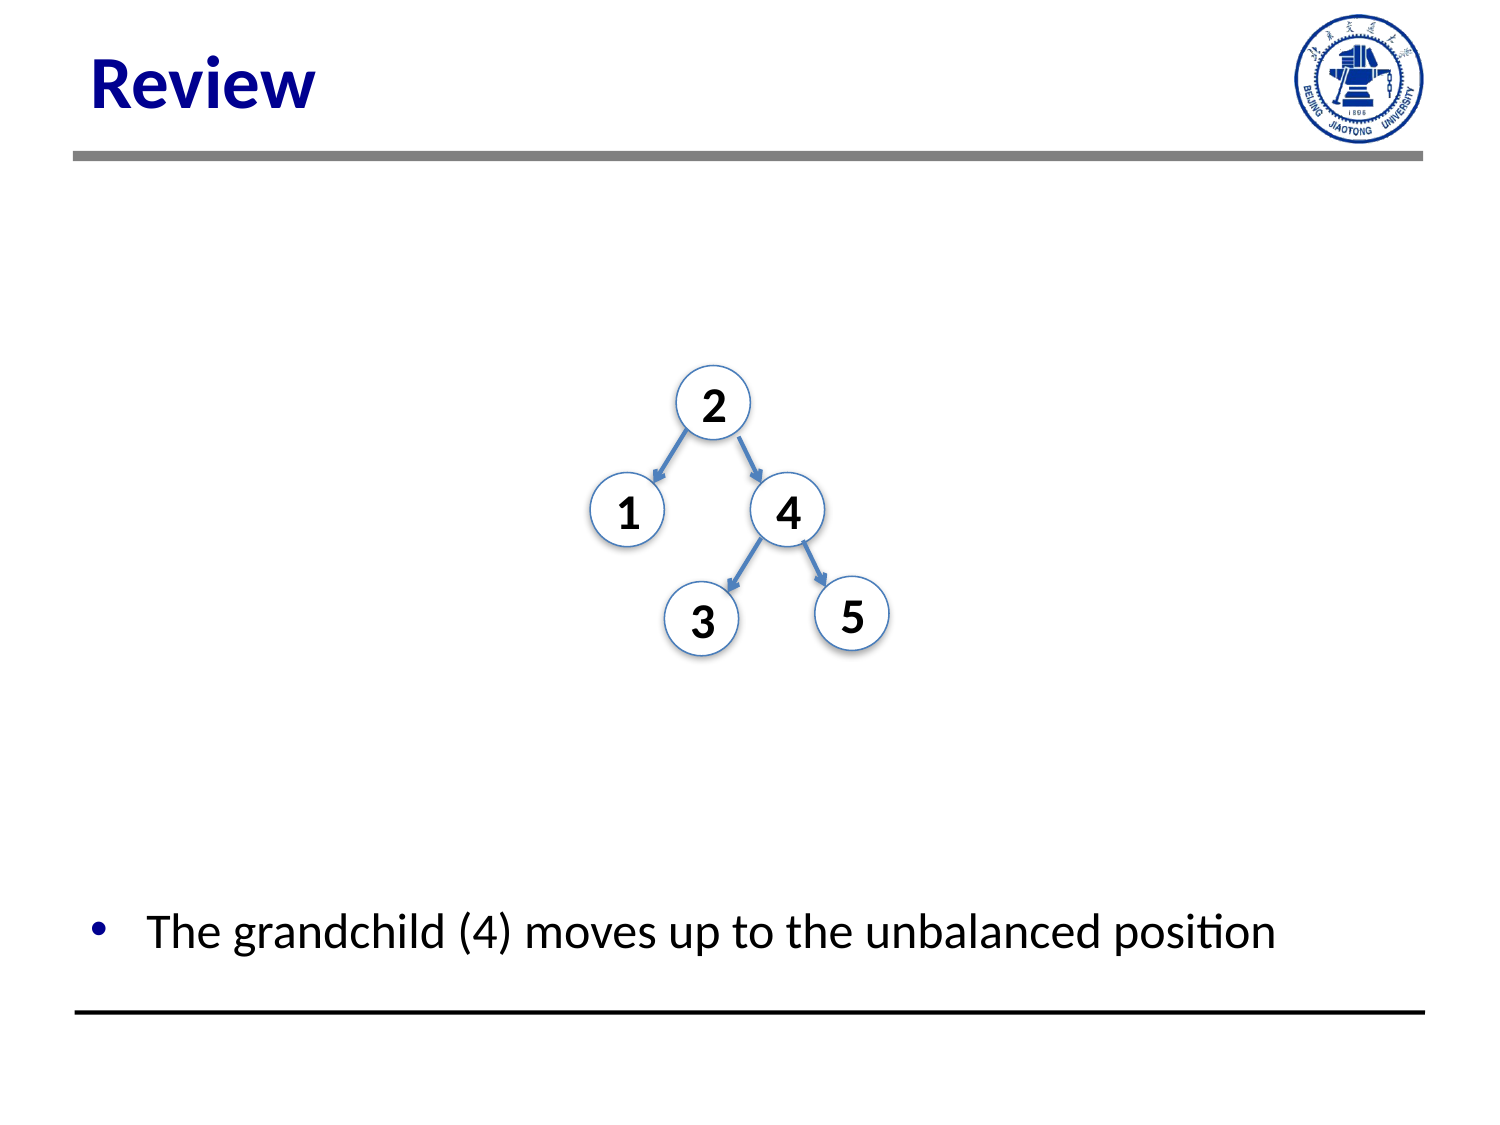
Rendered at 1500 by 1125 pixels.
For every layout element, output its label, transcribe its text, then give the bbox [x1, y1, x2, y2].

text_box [653, 428, 688, 484]
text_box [727, 537, 762, 593]
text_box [802, 540, 826, 588]
text_box 5 [814, 575, 890, 652]
text_box 2 [675, 364, 752, 441]
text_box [738, 436, 762, 484]
text_box 4 [749, 471, 826, 548]
text_box 3 [663, 580, 740, 657]
text_box 1 [589, 471, 666, 548]
title Review [74, 24, 1307, 131]
picture [1294, 14, 1424, 144]
list The grandchild (4) moves up to the unbalanced position [74, 890, 1500, 1125]
